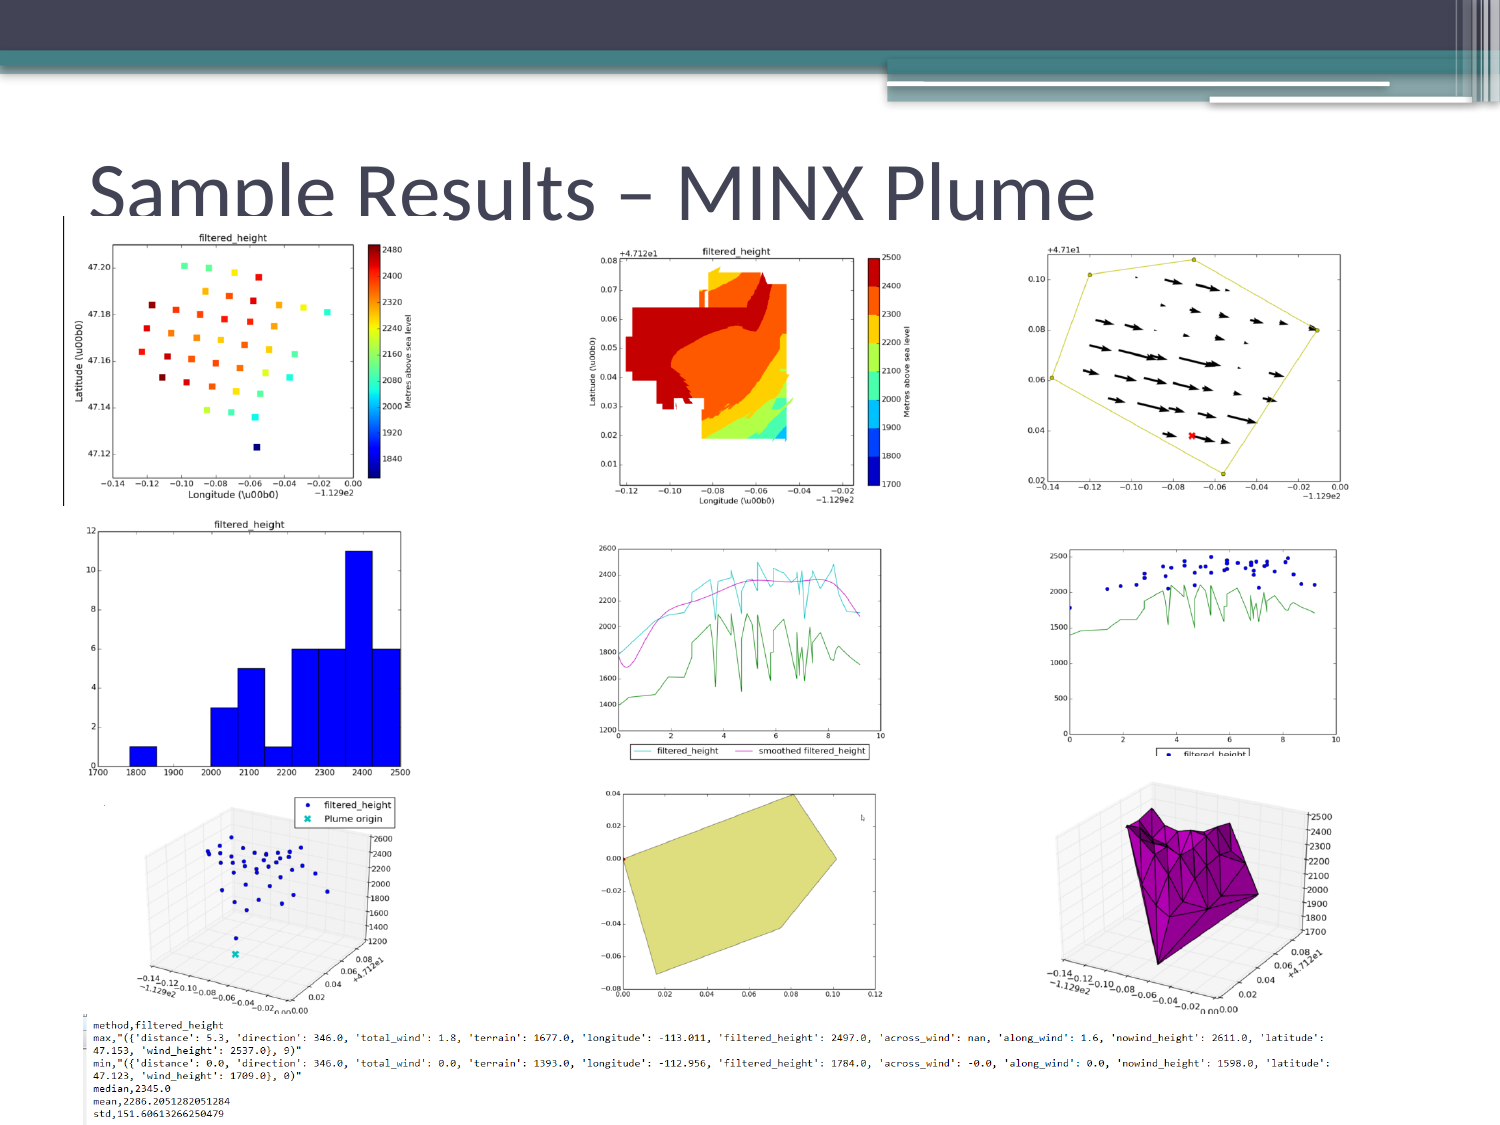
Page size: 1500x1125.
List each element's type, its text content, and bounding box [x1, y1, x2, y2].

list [1000, 231, 1370, 507]
picture [584, 527, 906, 772]
title Sample Results – MINX Plume [73, 99, 1424, 275]
picture [595, 778, 906, 1008]
picture [572, 231, 928, 510]
picture [83, 529, 1361, 1125]
picture [63, 215, 449, 784]
